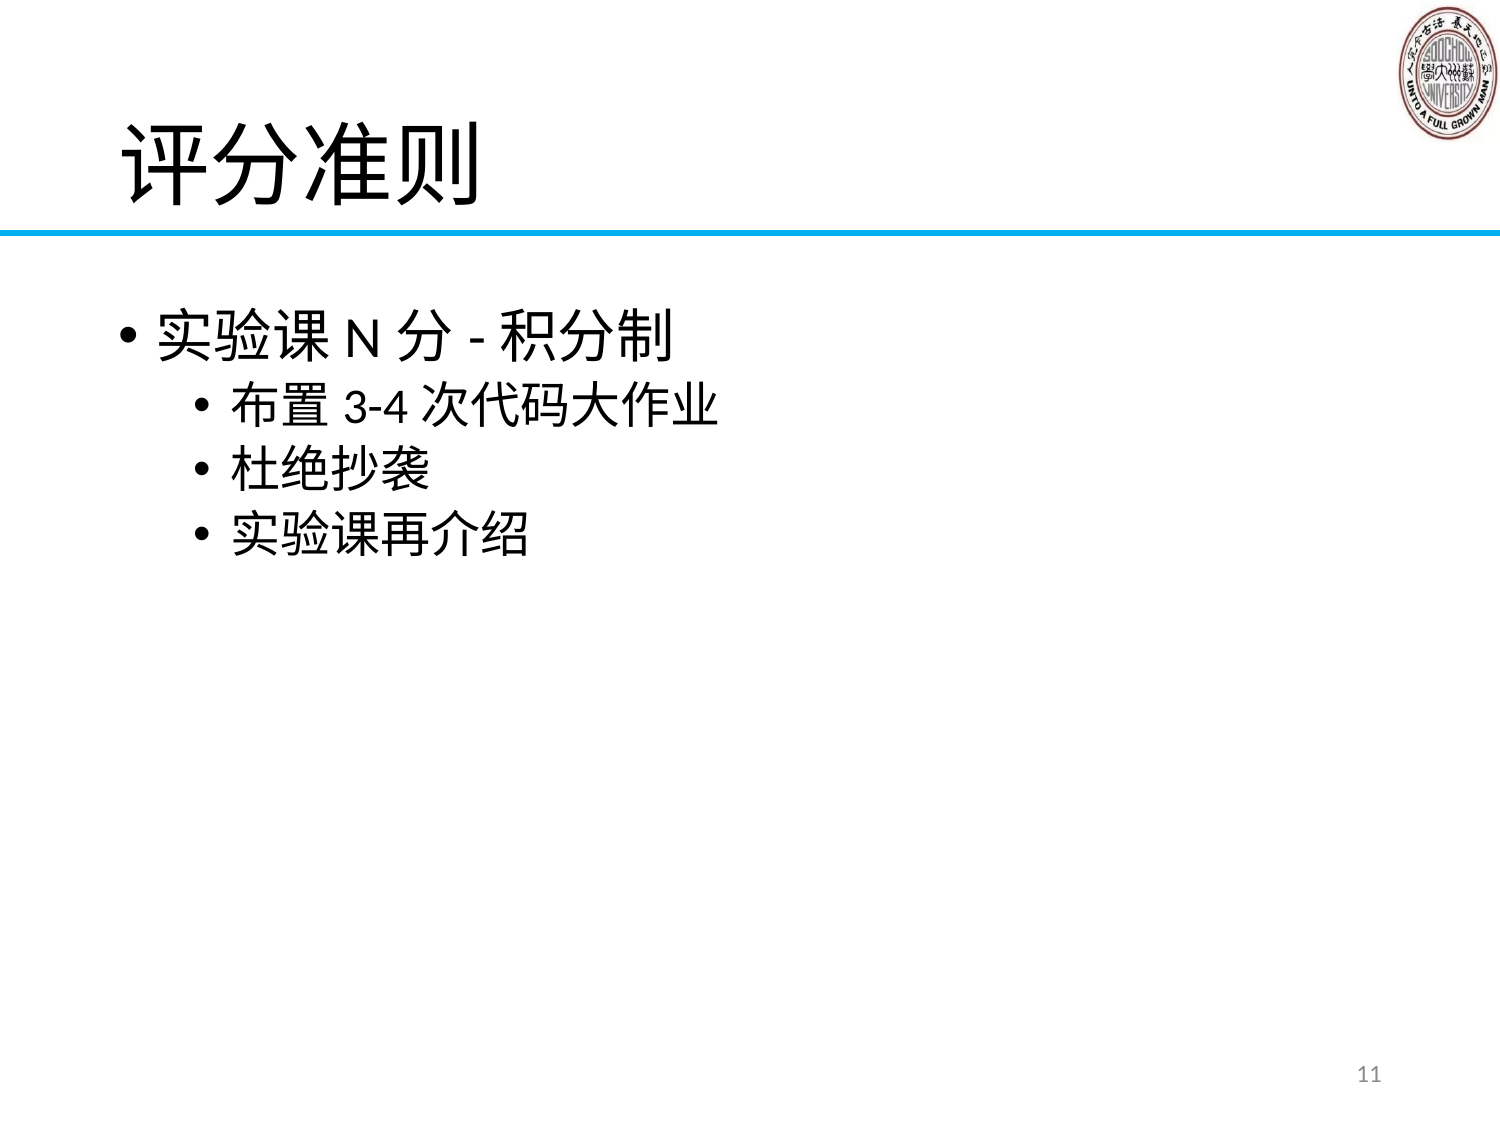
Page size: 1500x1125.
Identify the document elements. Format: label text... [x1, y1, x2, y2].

picture [1396, 0, 1500, 143]
slide_number 11 [1059, 1042, 1397, 1103]
title 评分准则 [103, 59, 1397, 278]
list 实验课N分-积分制 布置3-4次代码大作业 杜绝抄袭 实验课再介绍 [103, 299, 1397, 1014]
